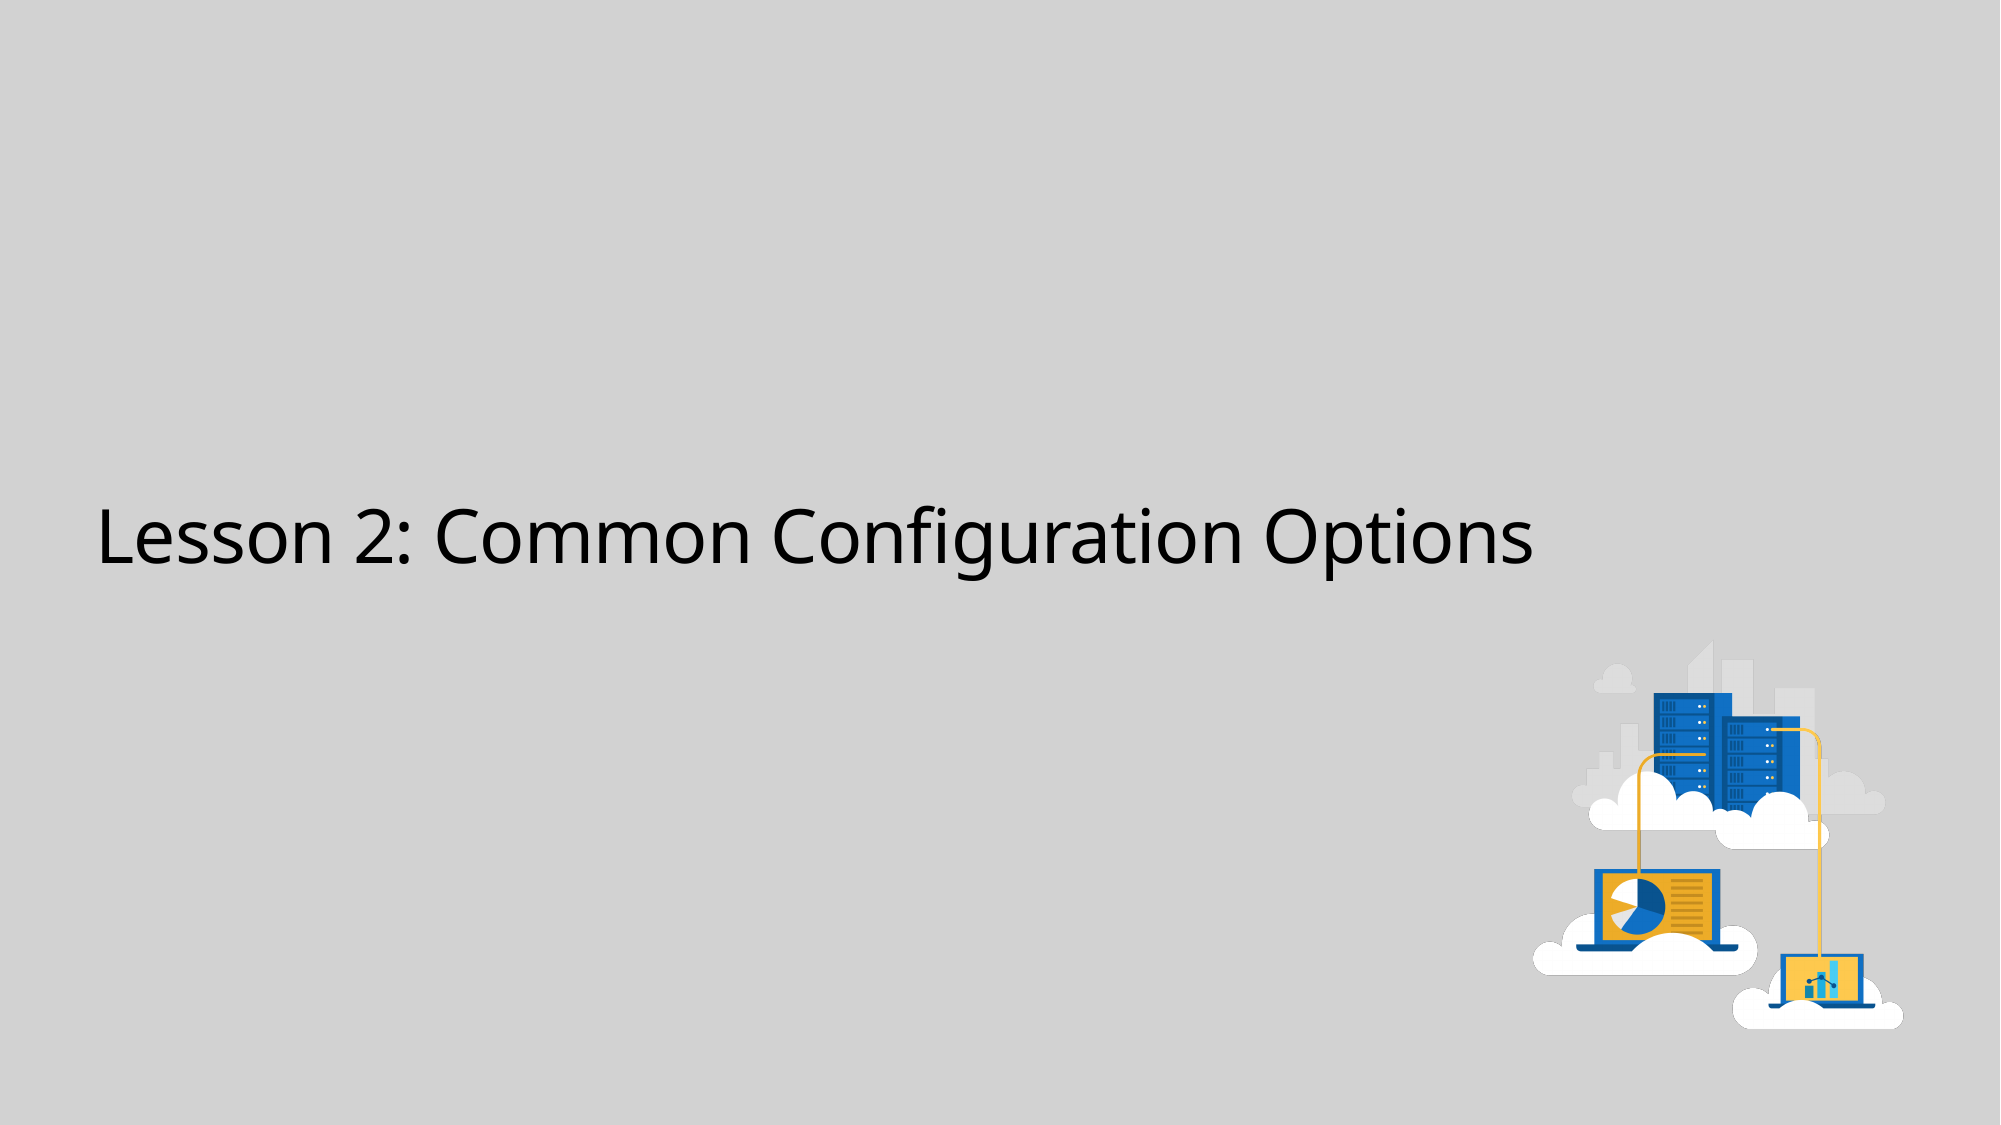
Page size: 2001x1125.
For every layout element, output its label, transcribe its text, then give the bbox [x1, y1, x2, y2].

picture [1532, 639, 1905, 1029]
title Lesson 2: Common Configuration Options [95, 497, 1596, 580]
